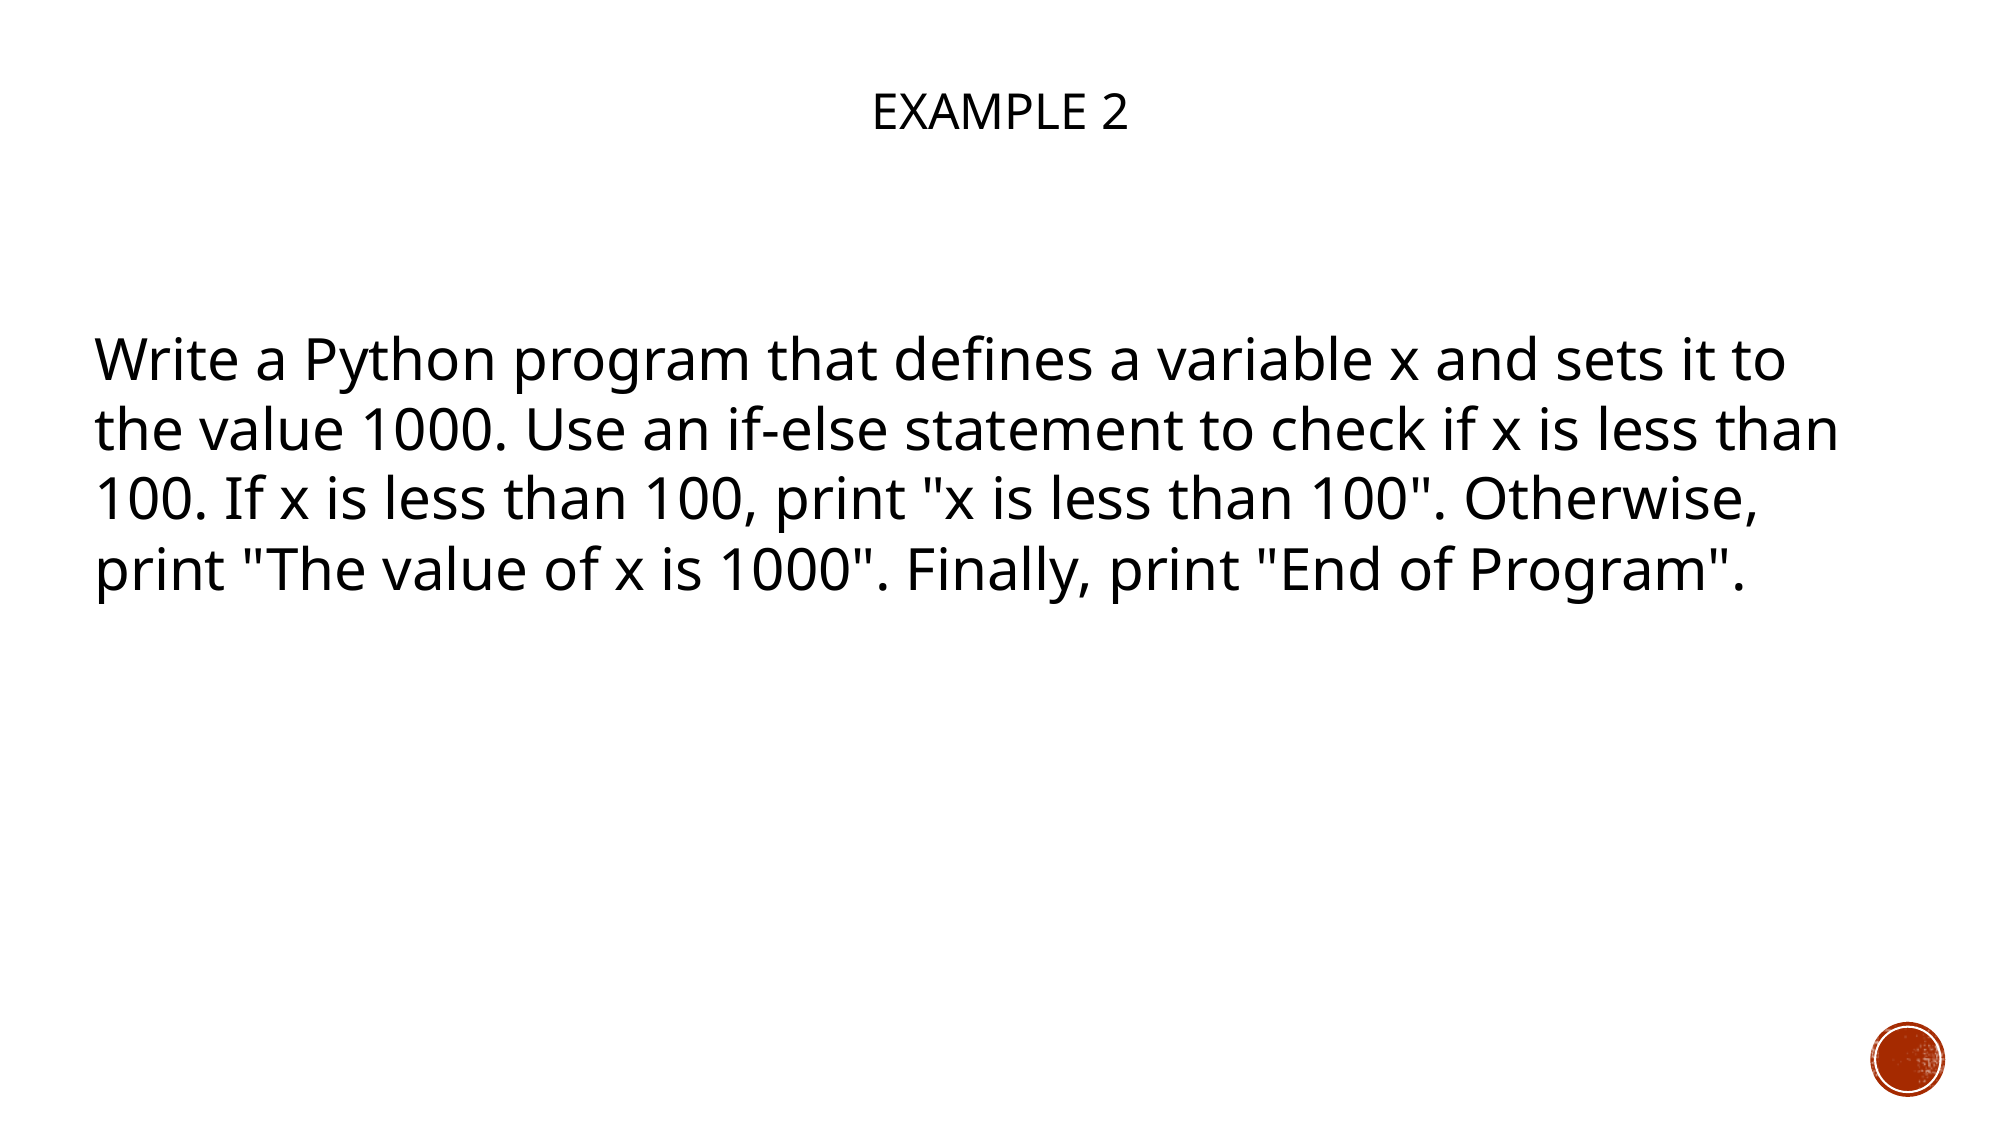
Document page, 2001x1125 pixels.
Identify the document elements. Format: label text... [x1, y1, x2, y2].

title Example 2 [175, 79, 1826, 209]
text_box Write a Python program that defines a variable x and sets it to the value 1000. Use an if-else statement to check if x is less than 100. If x is less than 100, print "x is less than 100". Otherwise, print "The value of x is 1000". Finally, print "End of Program". [79, 314, 1863, 609]
